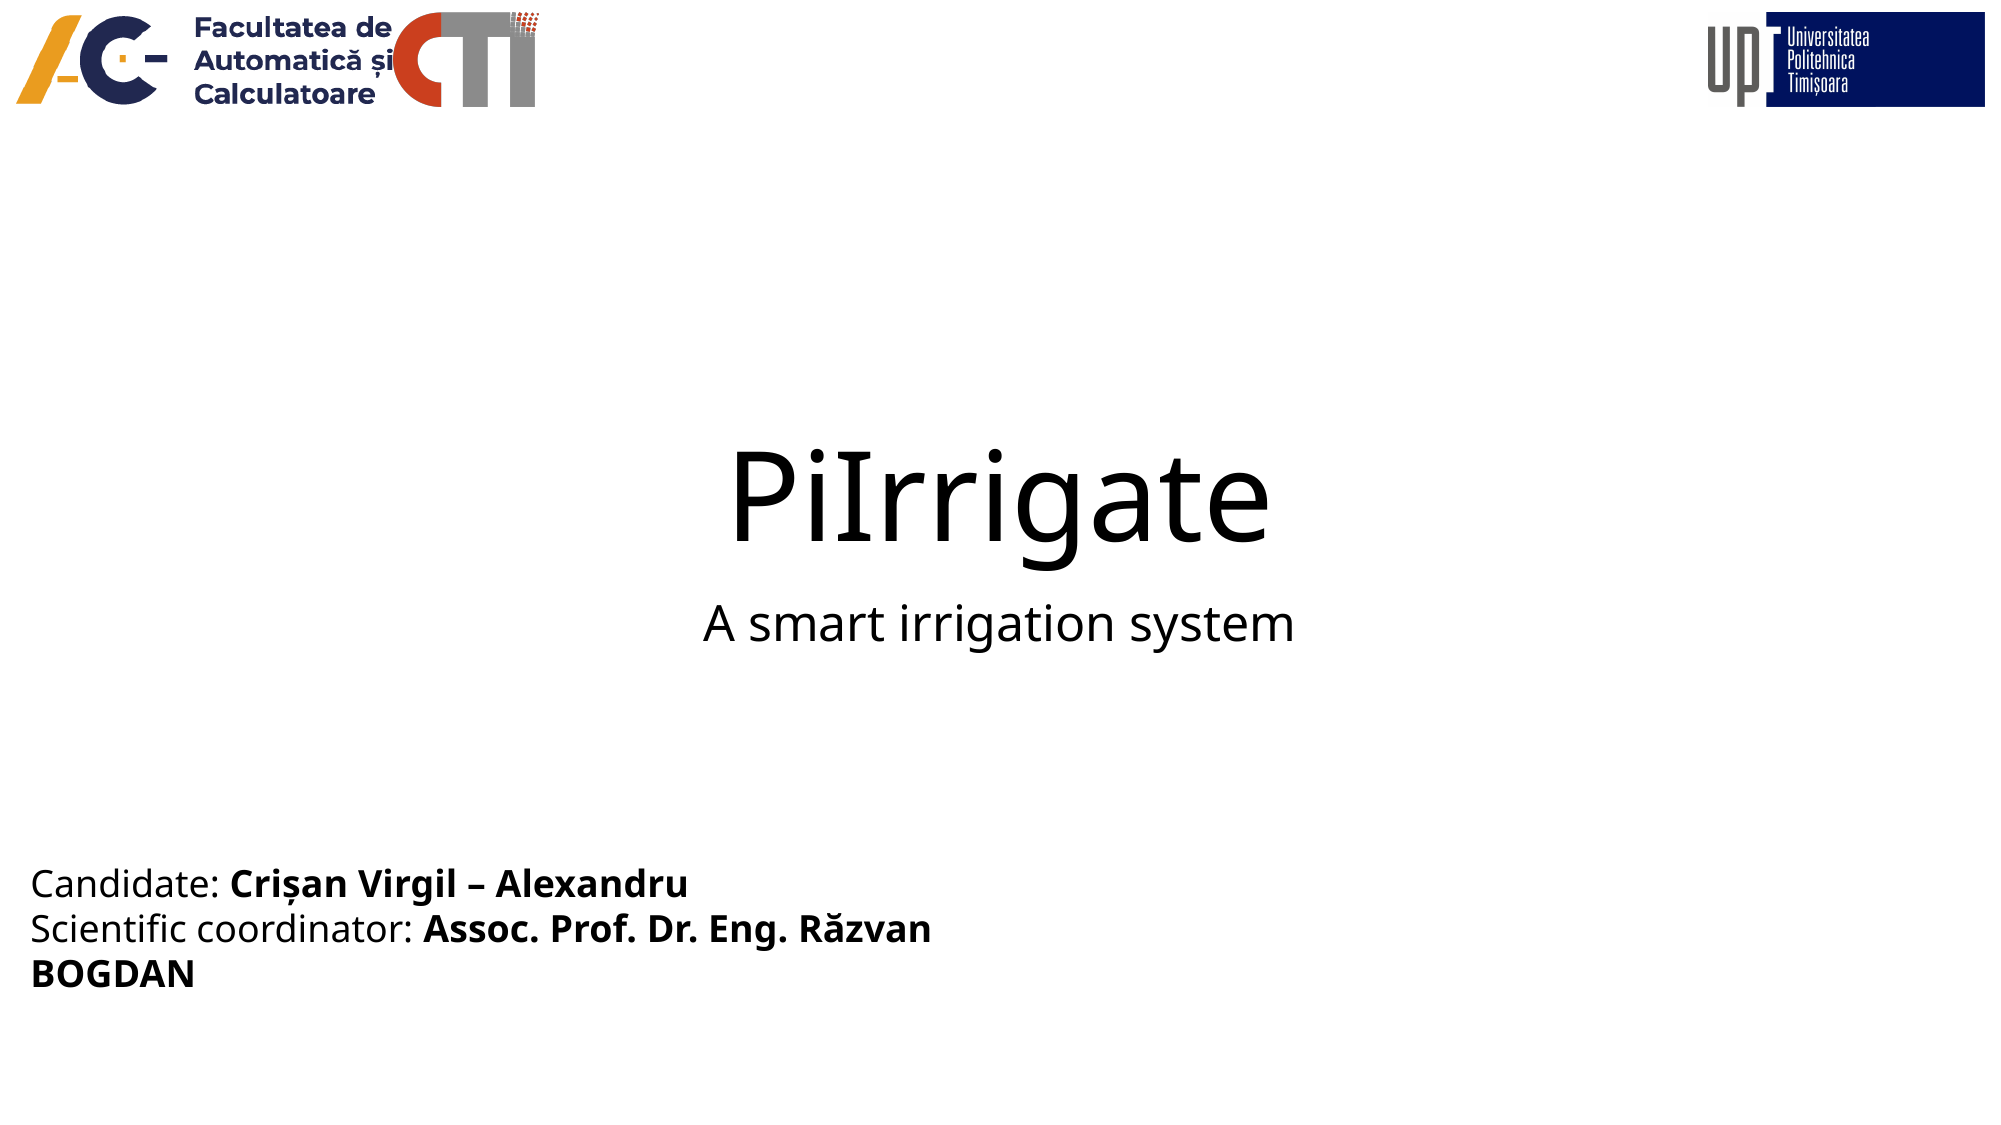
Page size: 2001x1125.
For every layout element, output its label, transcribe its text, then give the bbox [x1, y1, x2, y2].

title PiIrrigate [249, 184, 1750, 576]
subtitle A smart irrigation system [249, 590, 1750, 863]
text_box Candidate: Crișan Virgil – Alexandru Scientific coordinator: Assoc. Prof. Dr. Eng. Răzvan BOGDAN [15, 852, 1120, 1003]
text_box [14, 12, 1985, 108]
